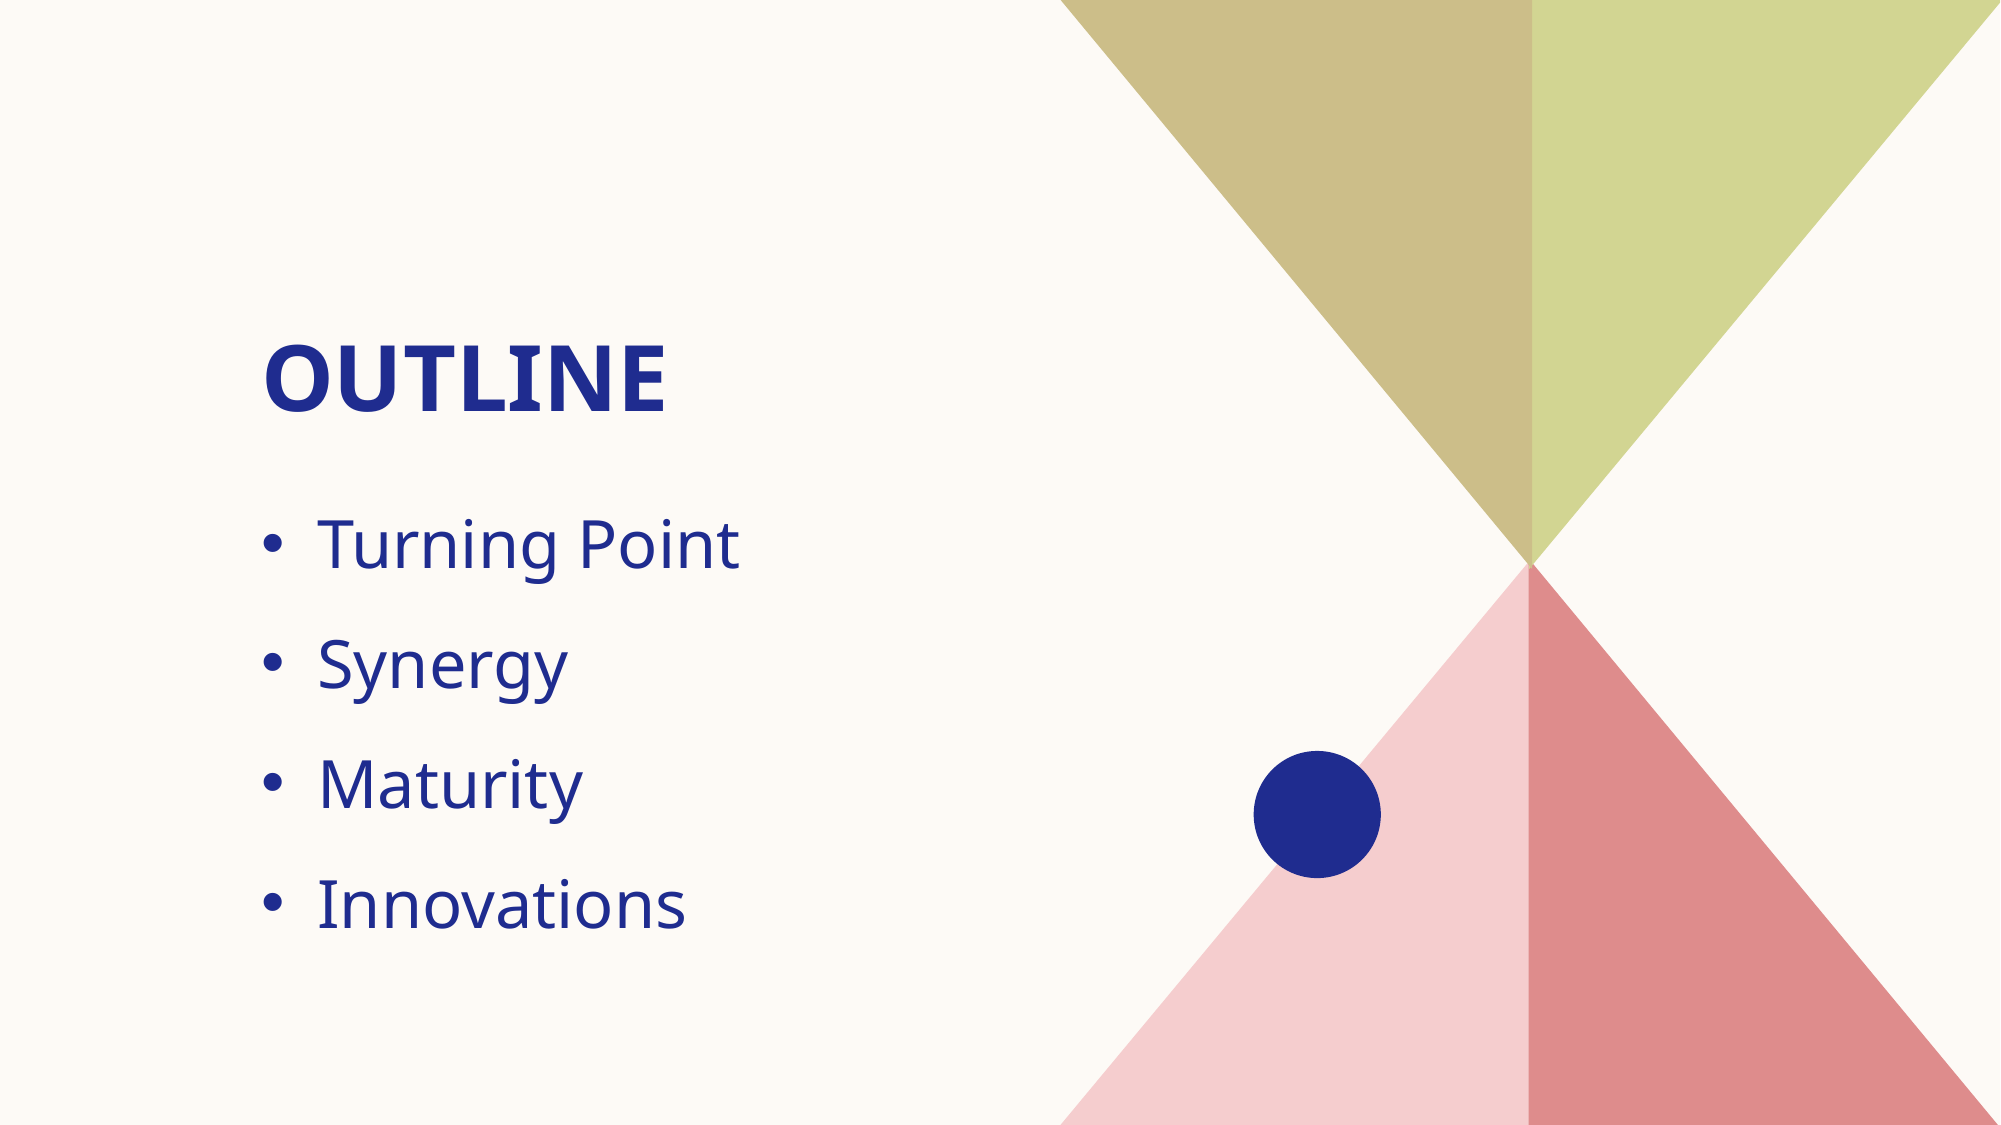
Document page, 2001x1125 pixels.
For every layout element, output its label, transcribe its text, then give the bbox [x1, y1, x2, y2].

title OUTLINE [246, 311, 1180, 438]
list Turning Point Synergy Maturity Innovations [246, 454, 1180, 967]
